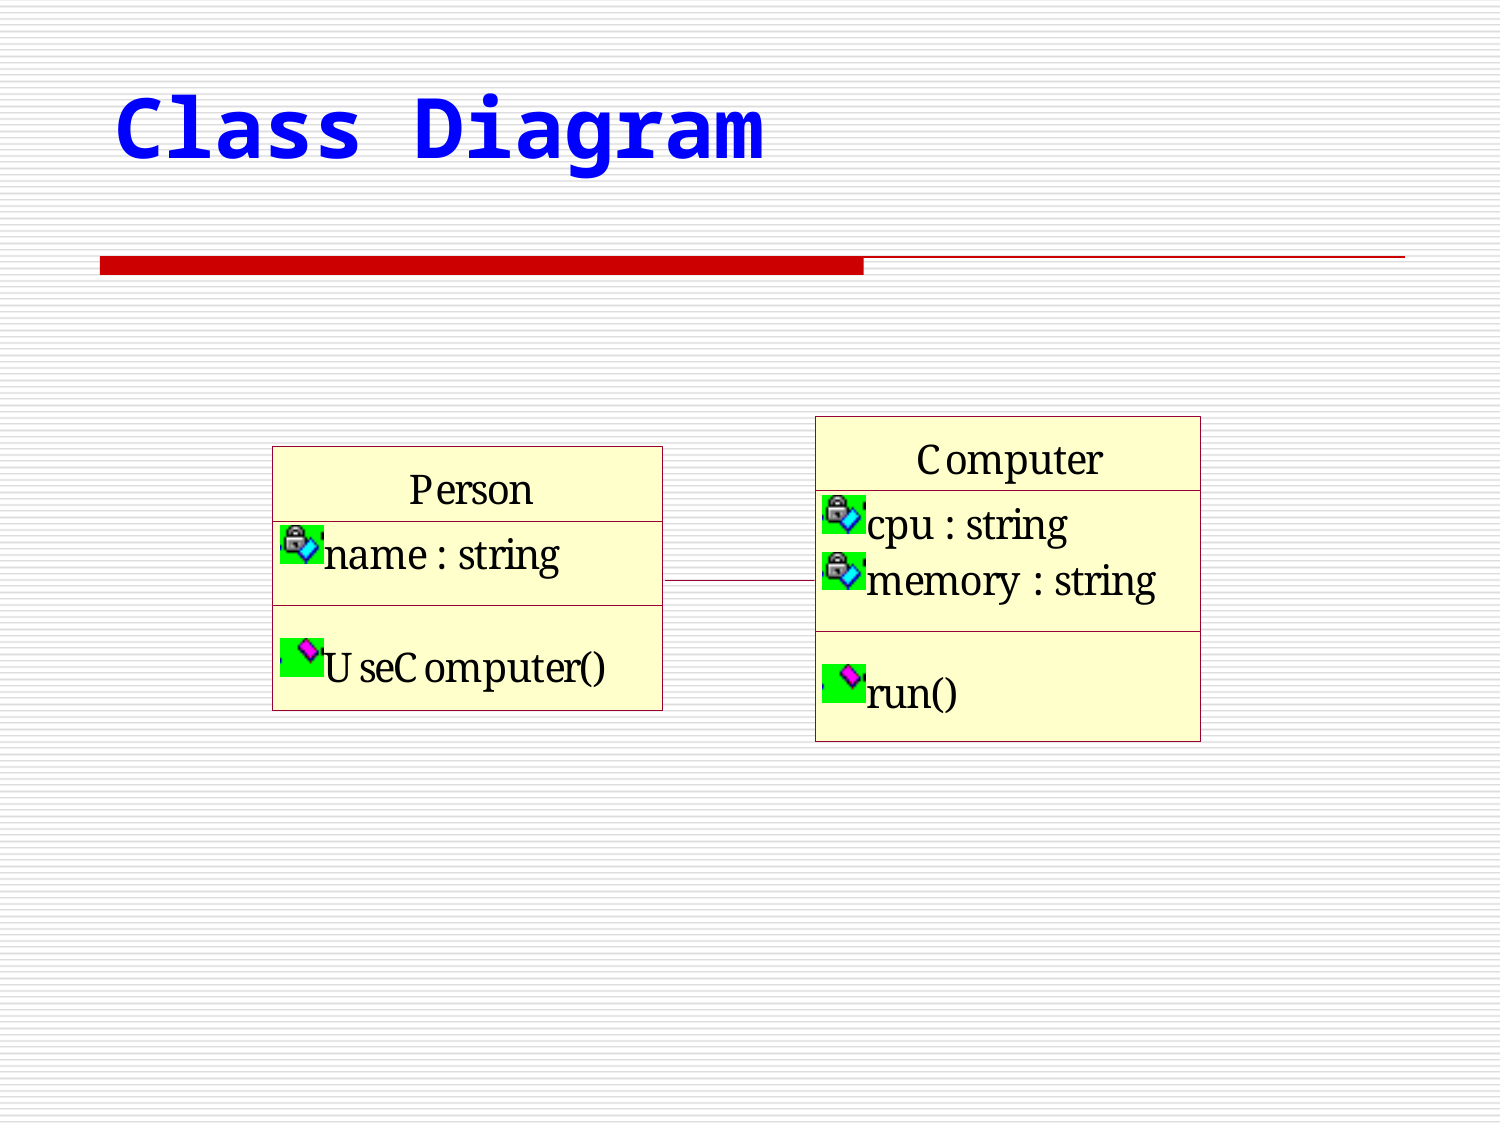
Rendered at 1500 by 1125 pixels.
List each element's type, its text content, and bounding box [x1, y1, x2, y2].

picture [0, 0, 1500, 1125]
text_box Class Diagram [100, 67, 1134, 183]
